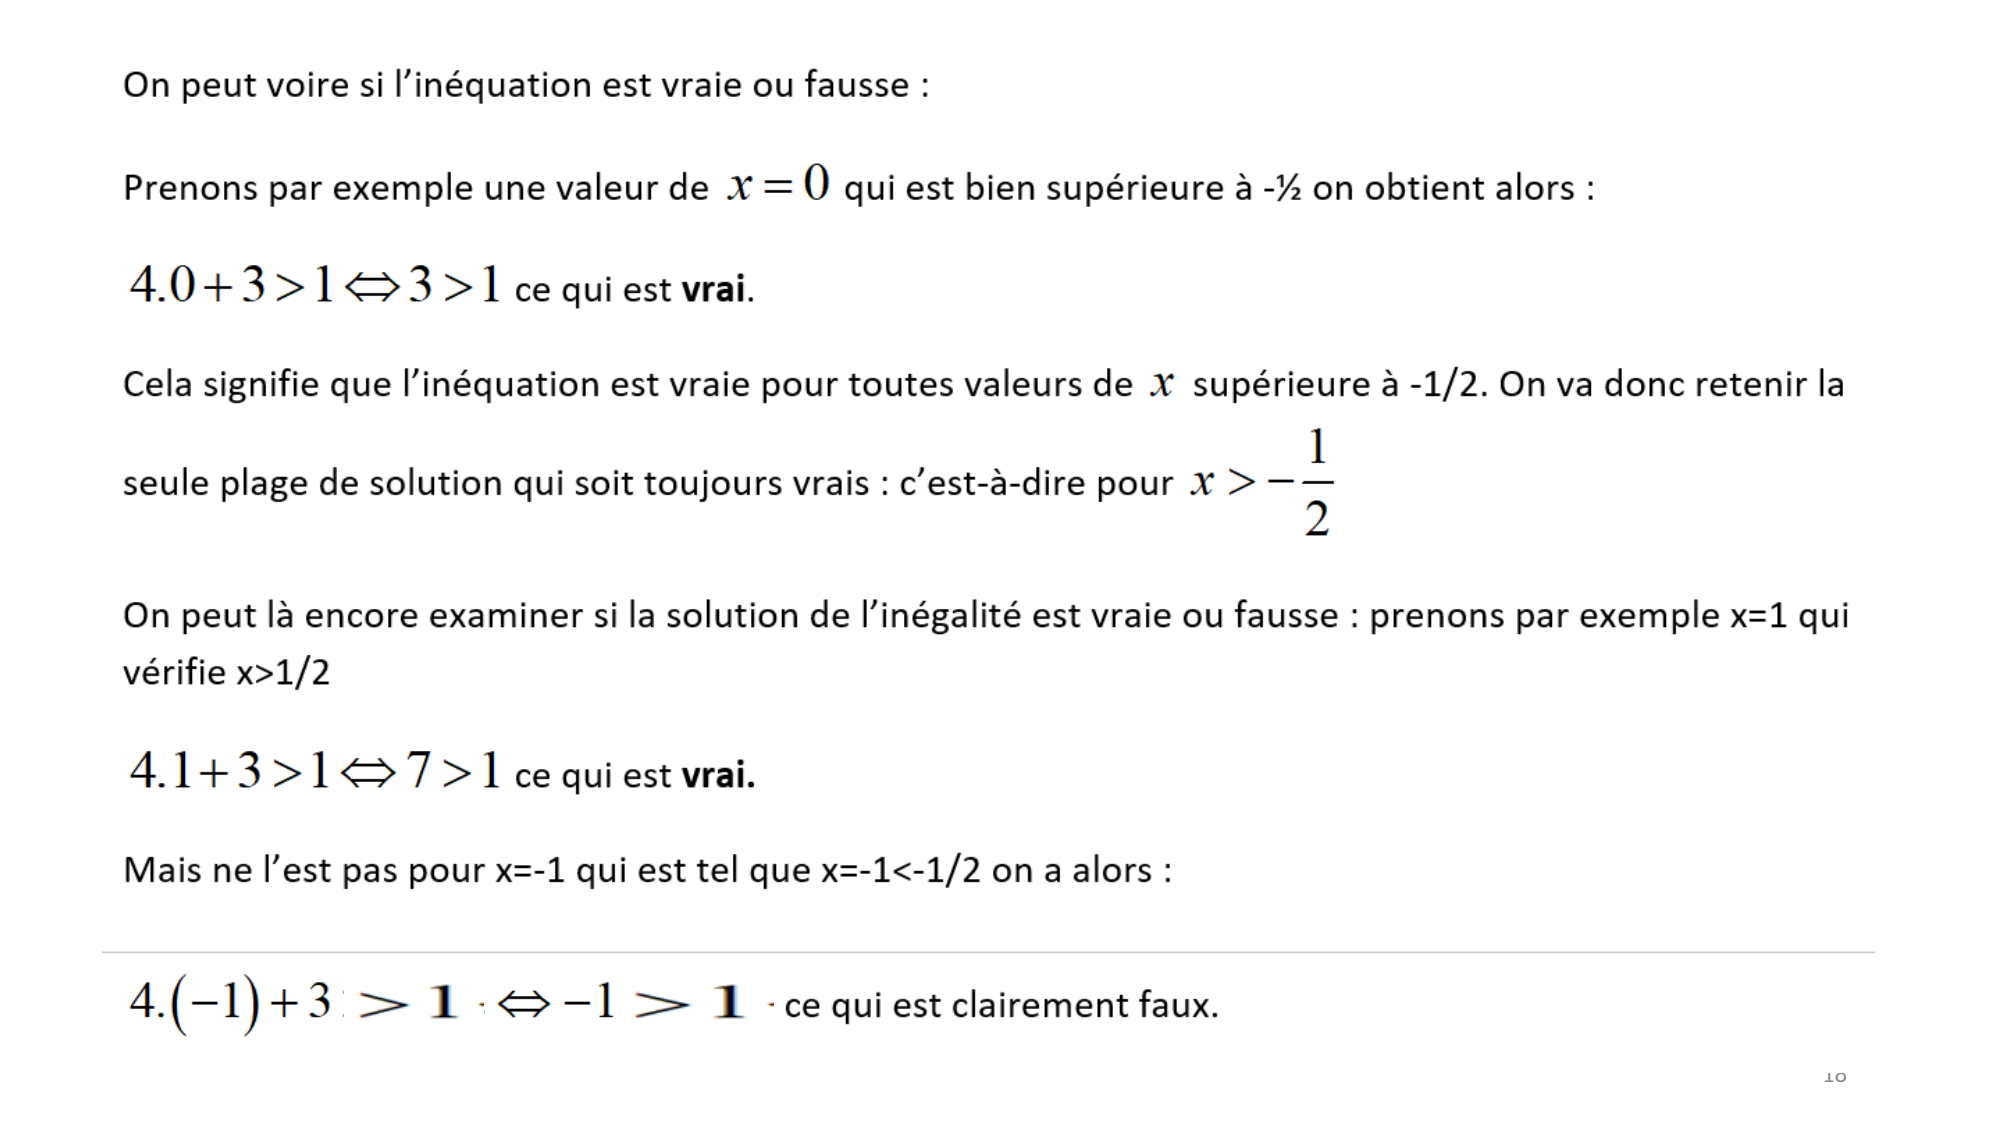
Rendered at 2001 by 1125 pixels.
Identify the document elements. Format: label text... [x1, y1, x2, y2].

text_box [102, 51, 1875, 1073]
slide_number 18 [1412, 1073, 1863, 1103]
